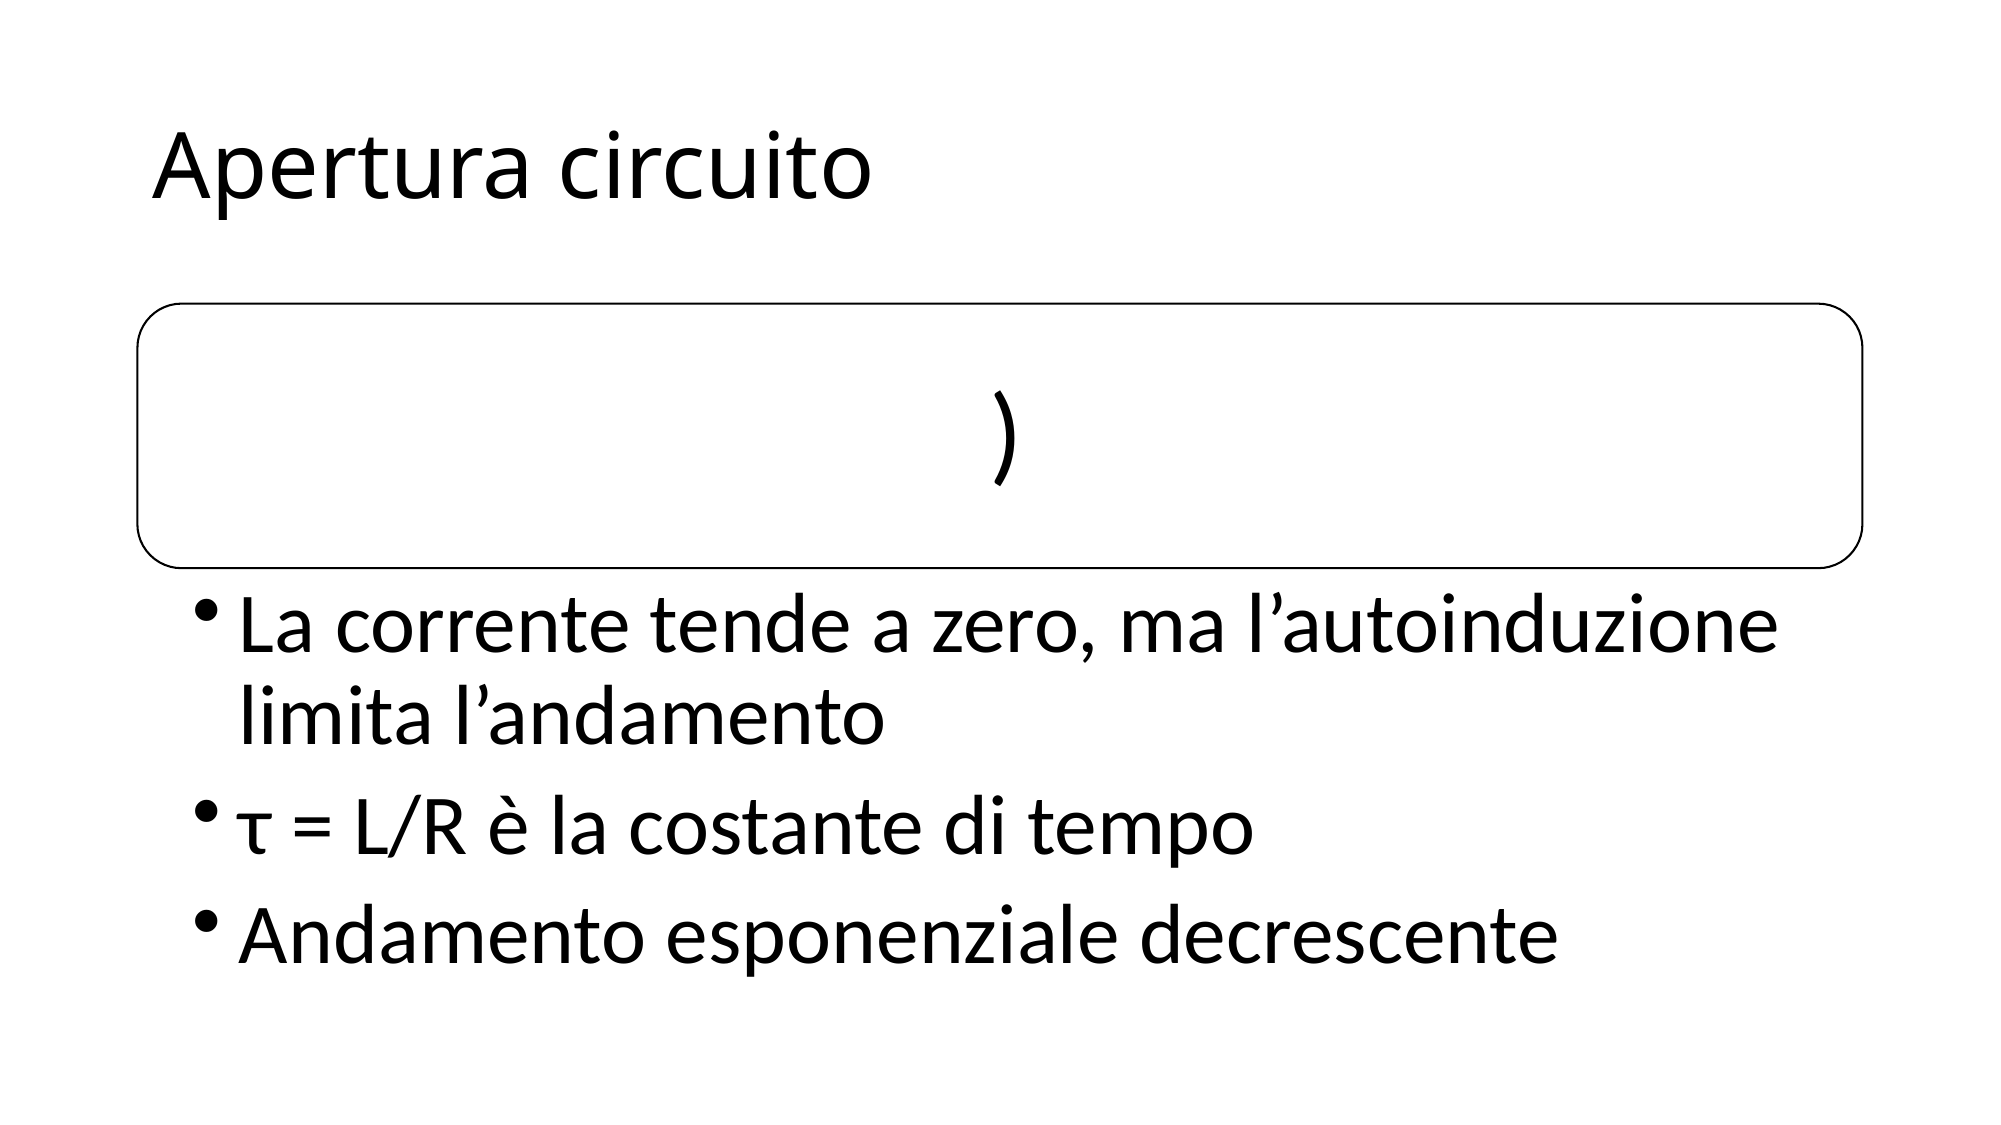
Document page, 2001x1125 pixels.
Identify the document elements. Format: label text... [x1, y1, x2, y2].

title Apertura circuito [137, 59, 1863, 278]
